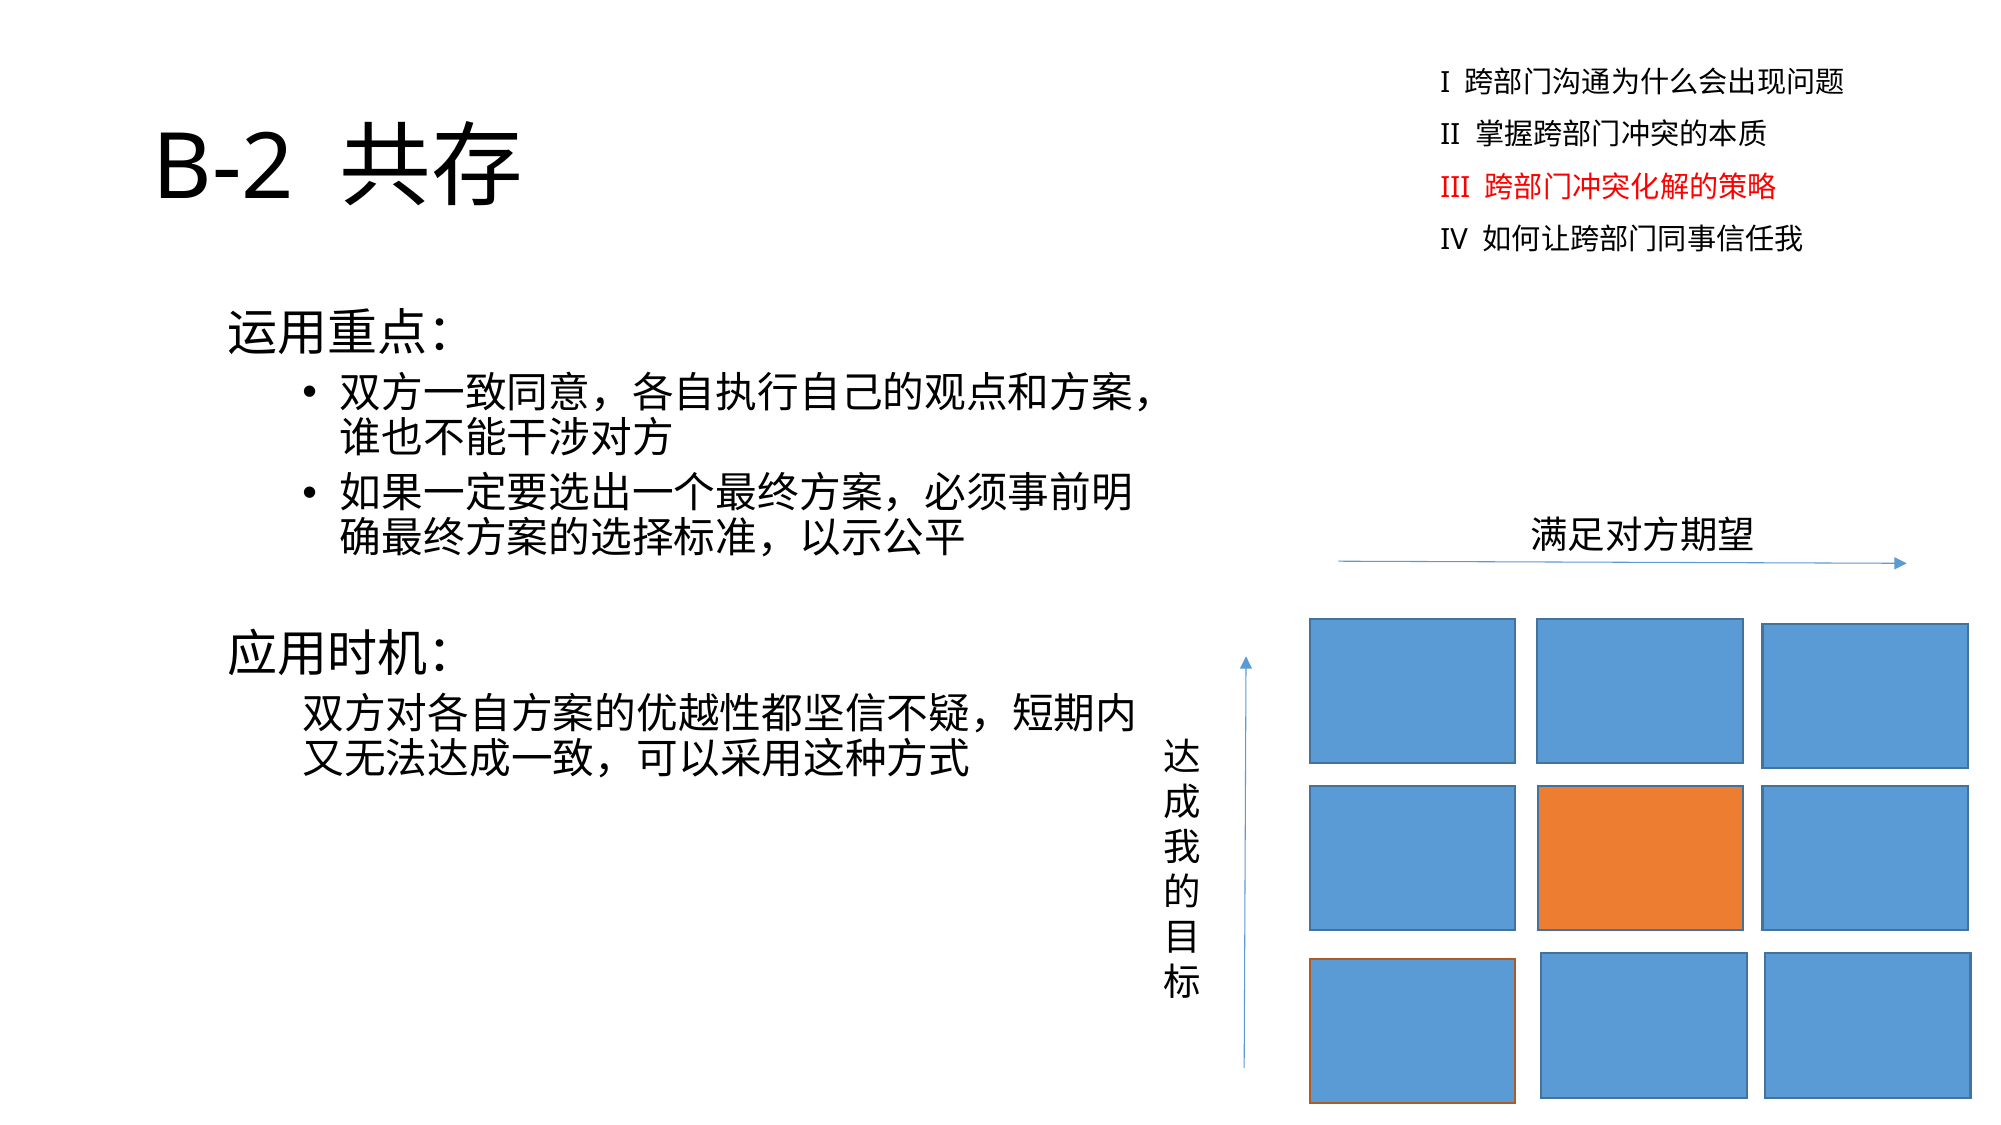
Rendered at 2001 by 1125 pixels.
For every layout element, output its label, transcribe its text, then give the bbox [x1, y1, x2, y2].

text_box [1764, 952, 1972, 1099]
title B-2 共存 [137, 59, 1425, 278]
text_box [1309, 785, 1516, 931]
text_box [1540, 952, 1748, 1099]
text_box [1537, 785, 1744, 931]
text_box [1536, 618, 1744, 764]
text_box [1309, 618, 1516, 764]
text_box 达成我的目标 [1148, 725, 1223, 1011]
text_box [1761, 623, 1969, 769]
text_box [1309, 958, 1516, 1104]
list 运用重点： 双方一致同意，各自执行自己的观点和方案，谁也不能干涉对方 如果一定要选出一个最终方案，必须事前明确最终方案的选择标准，以示公平 应用时机： 双方对各自方案的优越性都坚信不疑，短期内又无法达成一致，可以采用这种方式 [137, 299, 1181, 1014]
text_box I 跨部门沟通为什么会出现问题 II 掌握跨部门冲突的本质 III 跨部门冲突化解的策略 IV 如何让跨部门同事信任我 [1425, 59, 1895, 300]
text_box 满足对方期望 [1515, 503, 1907, 561]
text_box [1761, 785, 1969, 931]
